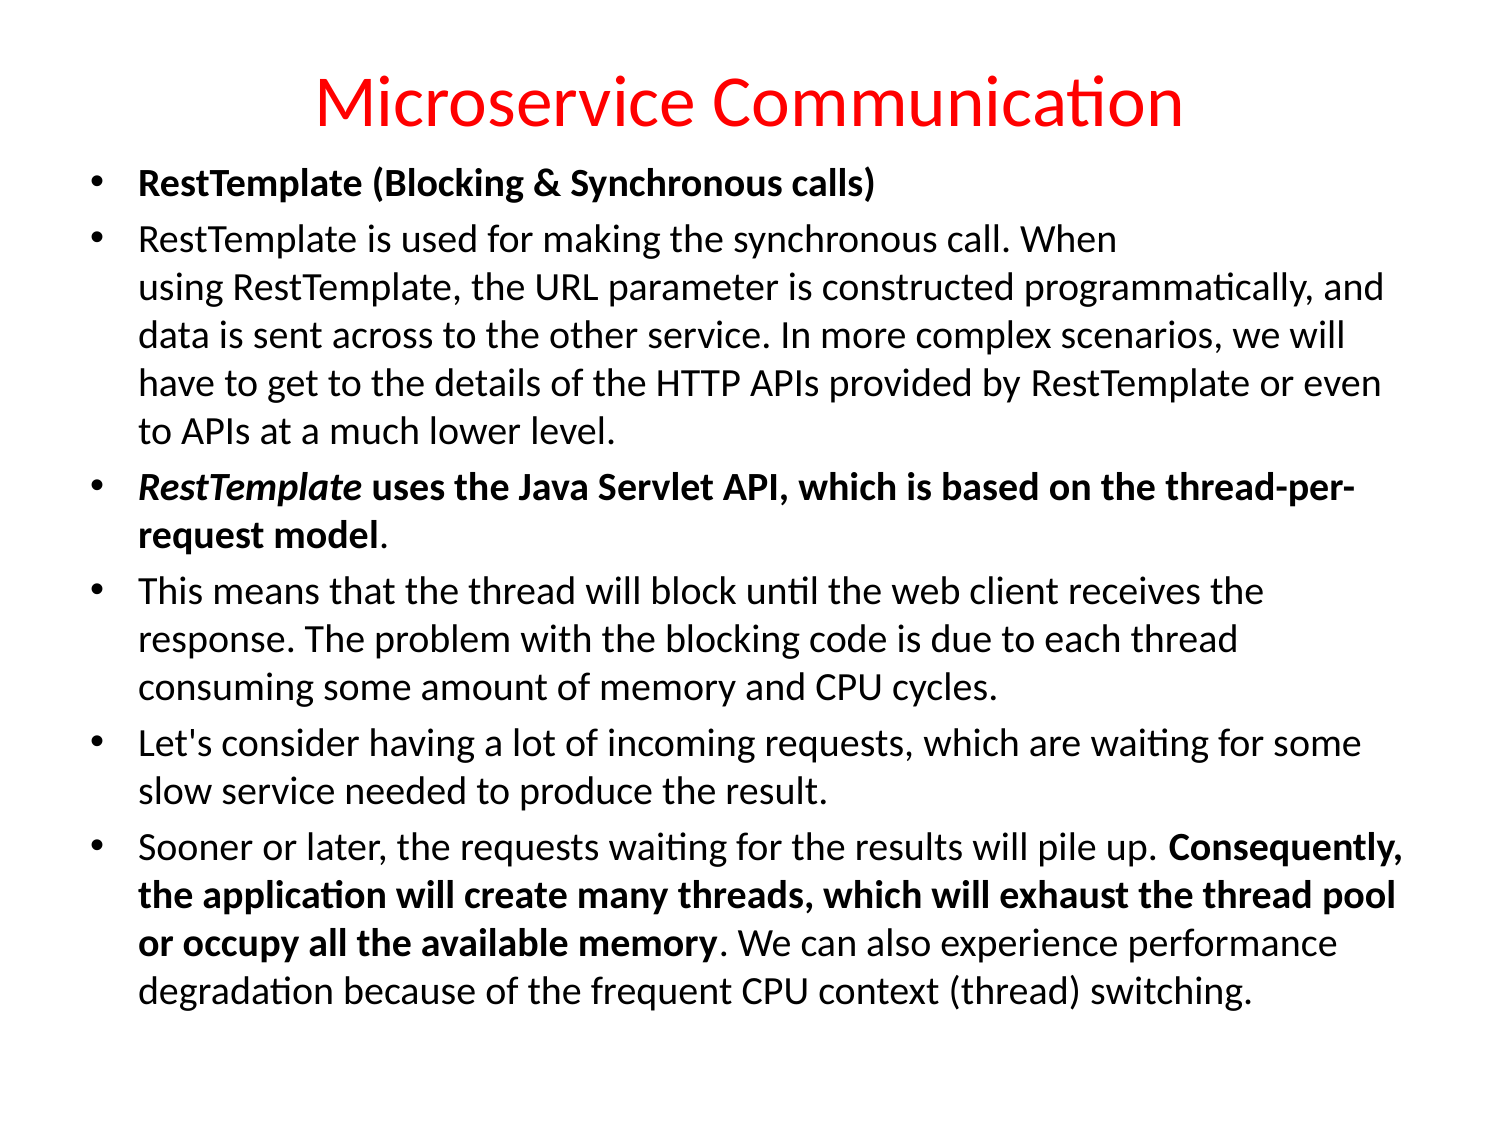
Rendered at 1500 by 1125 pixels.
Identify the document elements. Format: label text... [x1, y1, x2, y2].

list RestTemplate (Blocking & Synchronous calls) RestTemplate is used for making the synchronous call. When using RestTemplate, the URL parameter is constructed programmatically, and data is sent across to the other service. In more complex scenarios, we will have to get to the details of the HTTP APIs provided by RestTemplate or even to APIs at a much lower level. RestTemplate uses the Java Servlet API, which is based on the thread-per-request model. This means that the thread will block until the web client receives the response. The problem with the blocking code is due to each thread consuming some amount of memory and CPU cycles. Let's consider having a lot of incoming requests, which are waiting for some slow service needed to produce the result. Sooner or later, the requests waiting for the results will pile up. Consequently, the application will create many threads, which will exhaust the thread pool or occupy all the available memory. We can also experience performance degradation because of the frequent CPU context (thread) switching. [75, 149, 1425, 1083]
title Microservice Communication [75, 45, 1425, 149]
